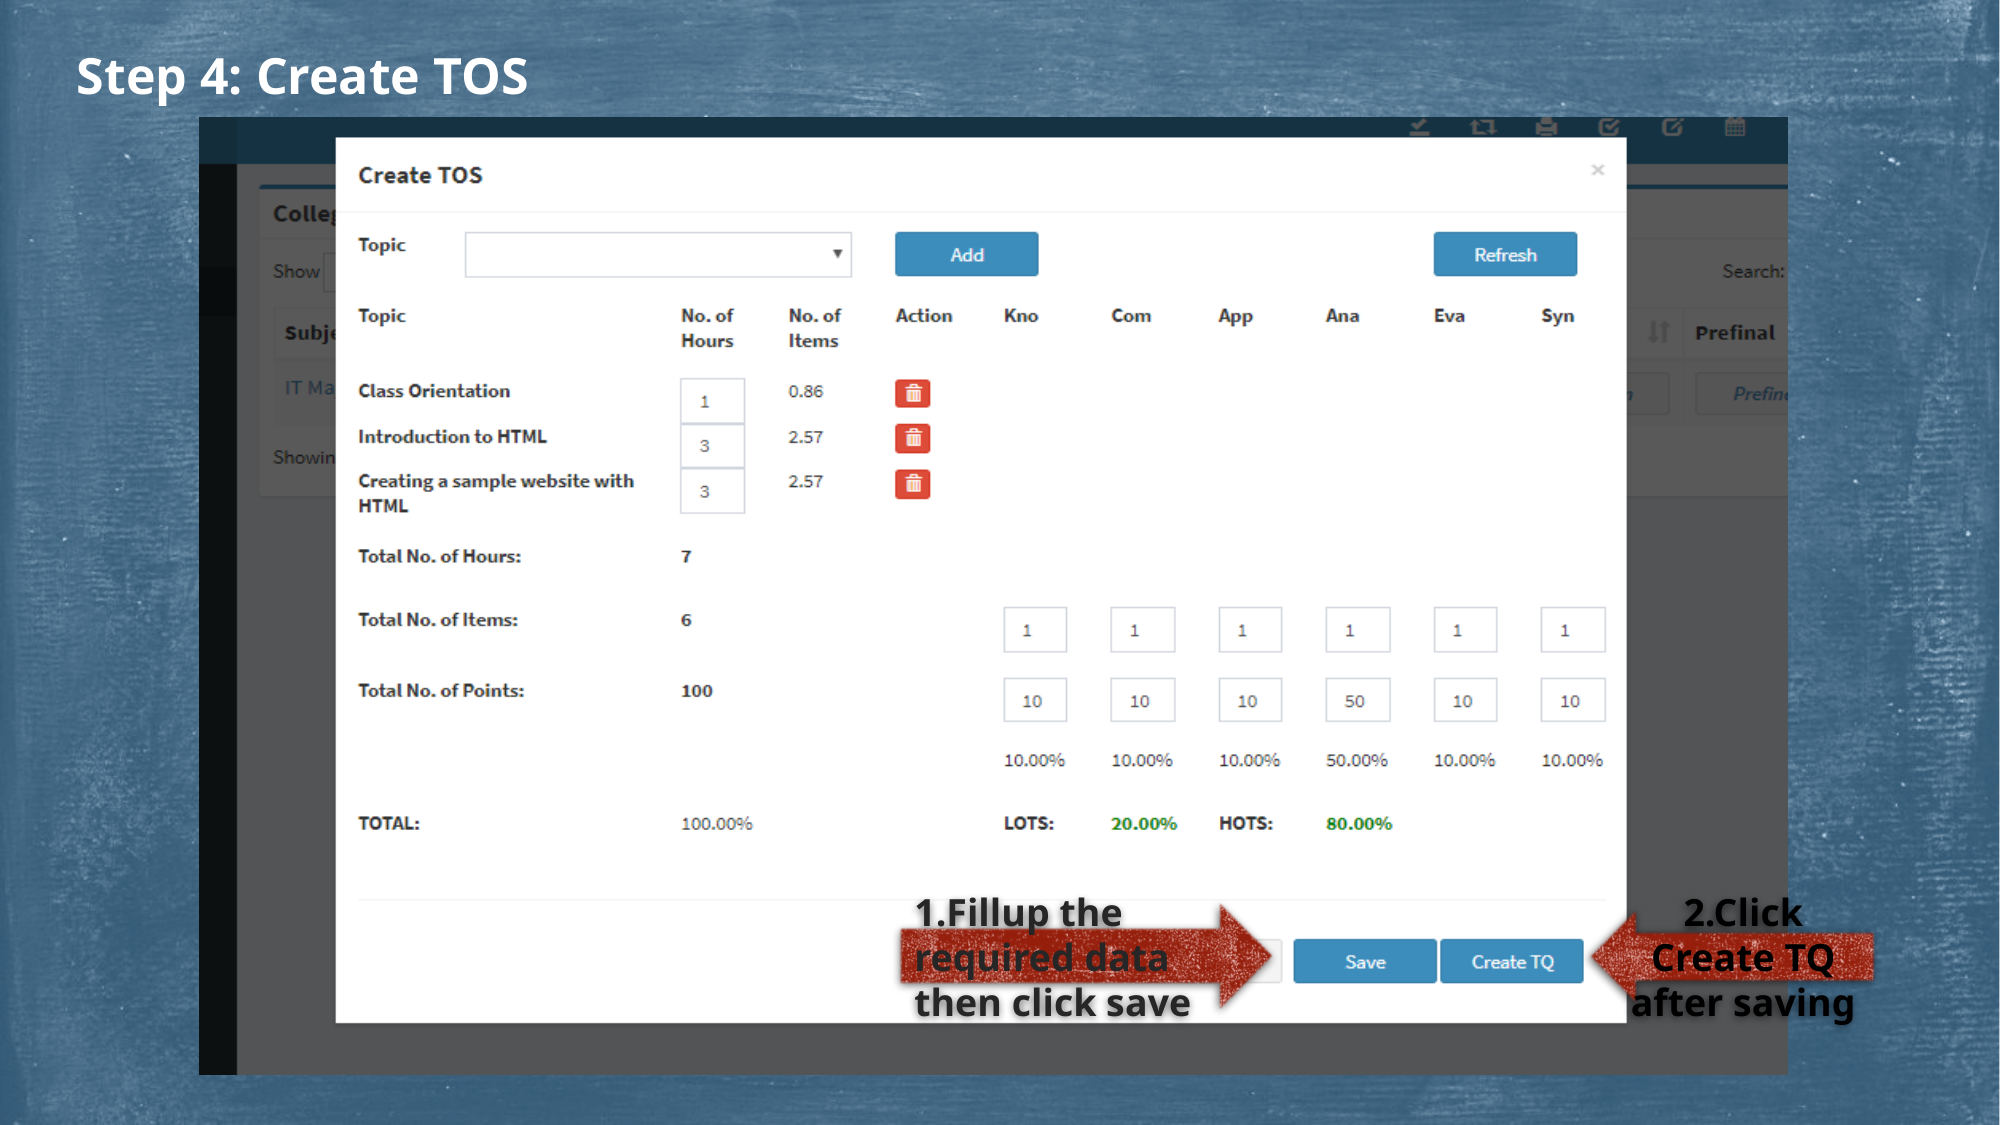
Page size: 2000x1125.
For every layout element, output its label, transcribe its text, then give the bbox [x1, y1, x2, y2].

text_box 2.Click Create TQ after saving [1788, 935, 1872, 978]
text_box Step 4: Create TOS [62, 37, 544, 173]
picture [199, 117, 1788, 1075]
